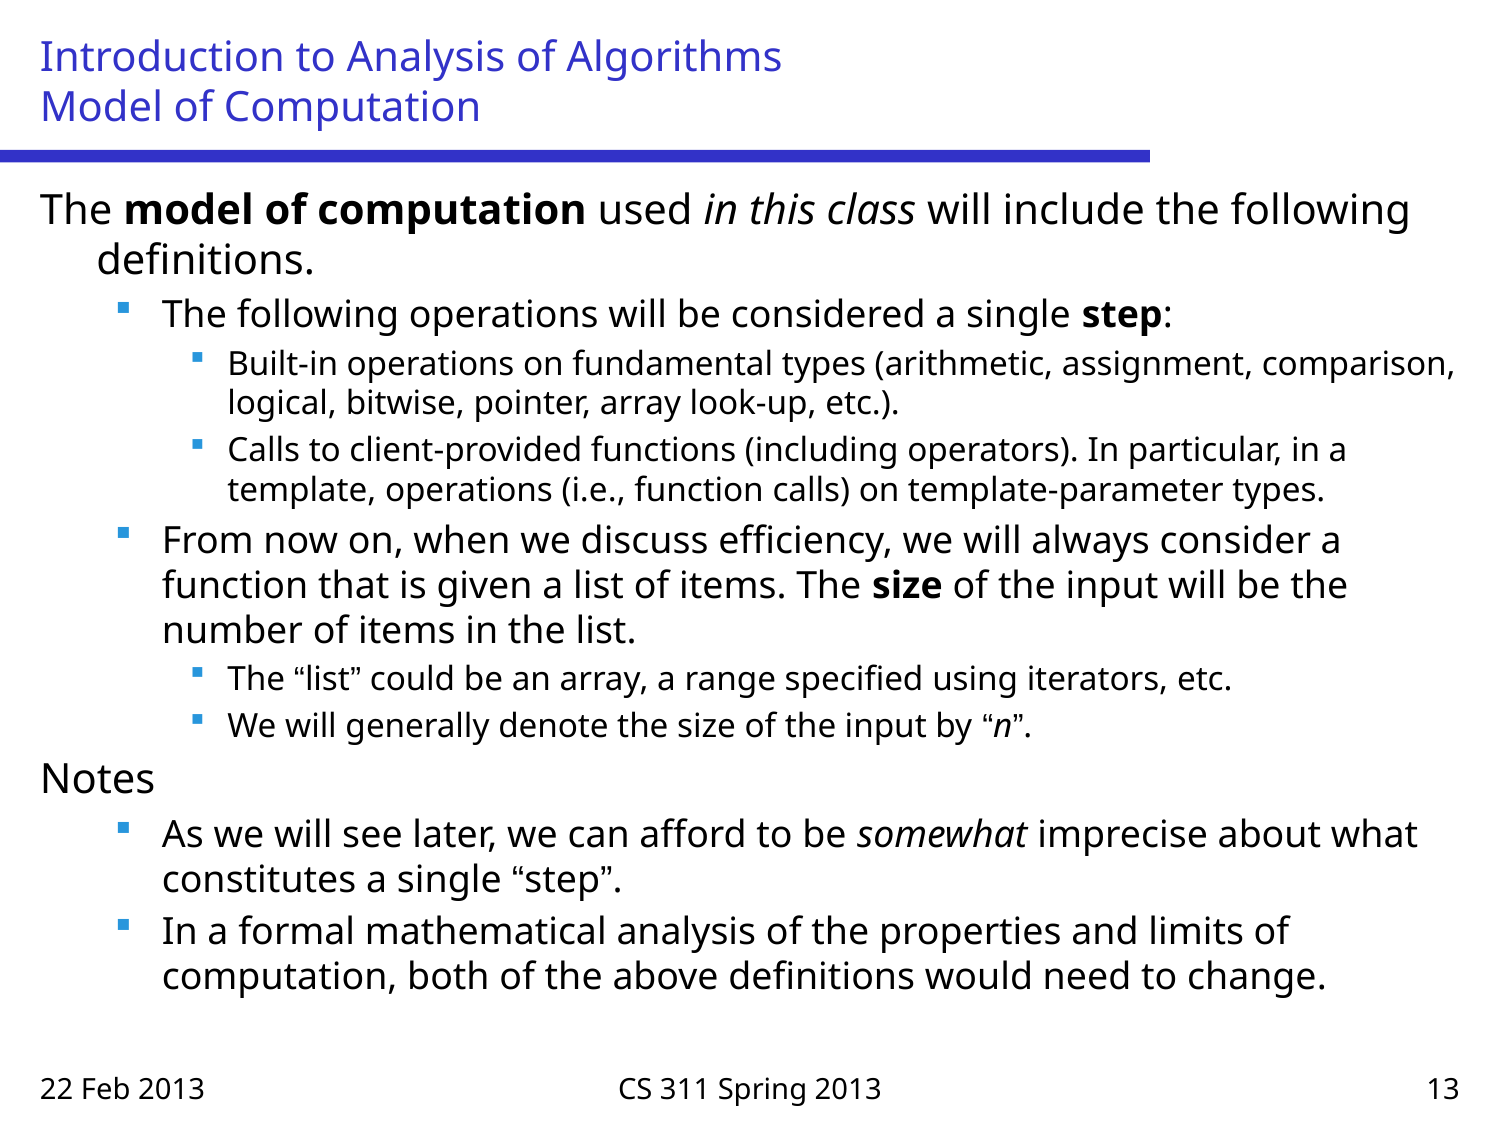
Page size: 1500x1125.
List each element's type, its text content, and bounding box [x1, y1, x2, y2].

title Introduction to Analysis of Algorithms Model of Computation [24, 24, 1475, 138]
footer CS 311 Spring 2013 [387, 1062, 1113, 1113]
slide_number 13 [1125, 1062, 1475, 1113]
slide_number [24, 1062, 375, 1113]
list The model of computation used in this class will include the following definitions. The following operations will be considered a single step: Built-in operations on fundamental types (arithmetic, assignment, comparison, logical, bitwise, pointer, array look-up, etc.). Calls to client-provided functions (including operators). In particular, in a template, operations (i.e., function calls) on template-parameter types. From now on, when we discuss efficiency, we will always consider a function that is given a list of items. The size of the input will be the number of items in the list. The “list” could be an array, a range specified using iterators, etc. We will generally denote the size of the input by “n”. Notes As we will see later, we can afford to be somewhat imprecise about what constitutes a single “step”. In a formal mathematical analysis of the properties and limits of computation, both of the above definitions would need to change. [24, 174, 1475, 1050]
